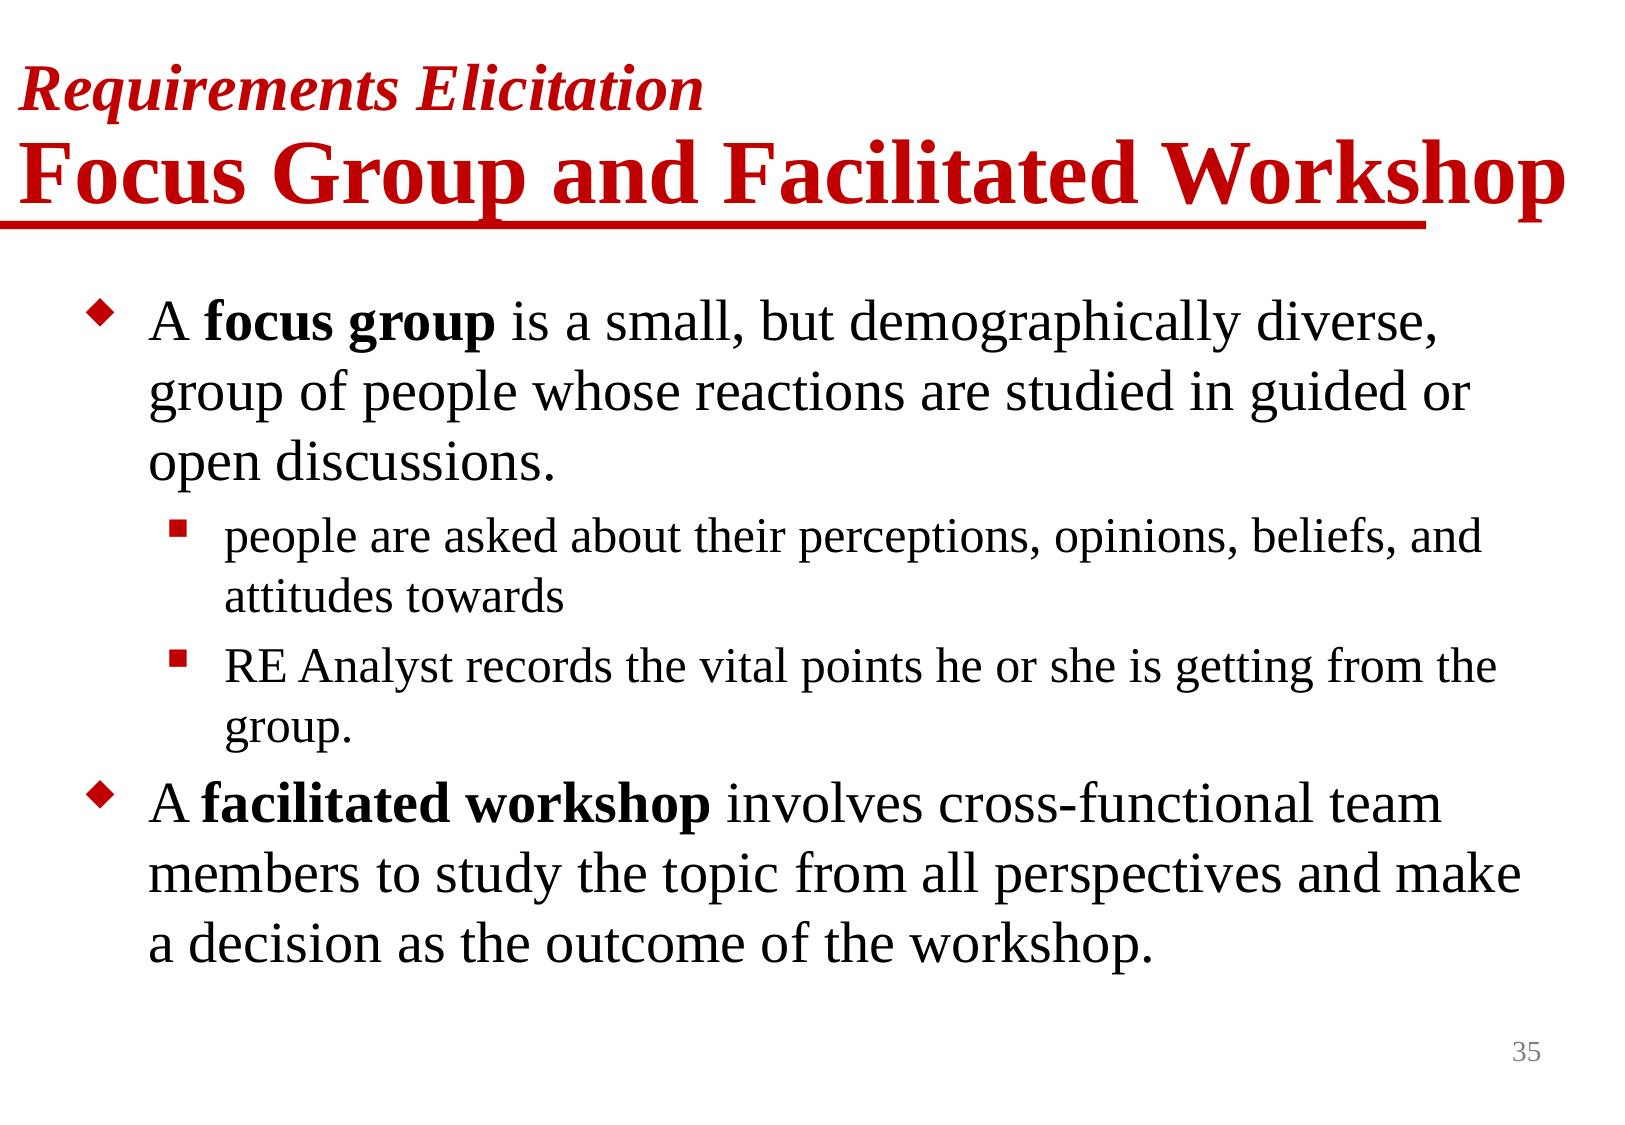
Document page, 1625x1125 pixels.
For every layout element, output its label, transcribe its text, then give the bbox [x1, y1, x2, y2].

list A focus group is a small, but demographically diverse, group of people whose reactions are studied in guided or open discussions. people are asked about their perceptions, opinions, beliefs, and attitudes towards RE Analyst records the vital points he or she is getting from the group. A facilitated workshop involves cross-functional team members to study the topic from all perspectives and make a decision as the outcome of the workshop. [67, 275, 1550, 1088]
title Requirements Elicitation Focus Group and Facilitated Workshop [3, 50, 1625, 232]
slide_number 35 [1218, 1012, 1557, 1088]
